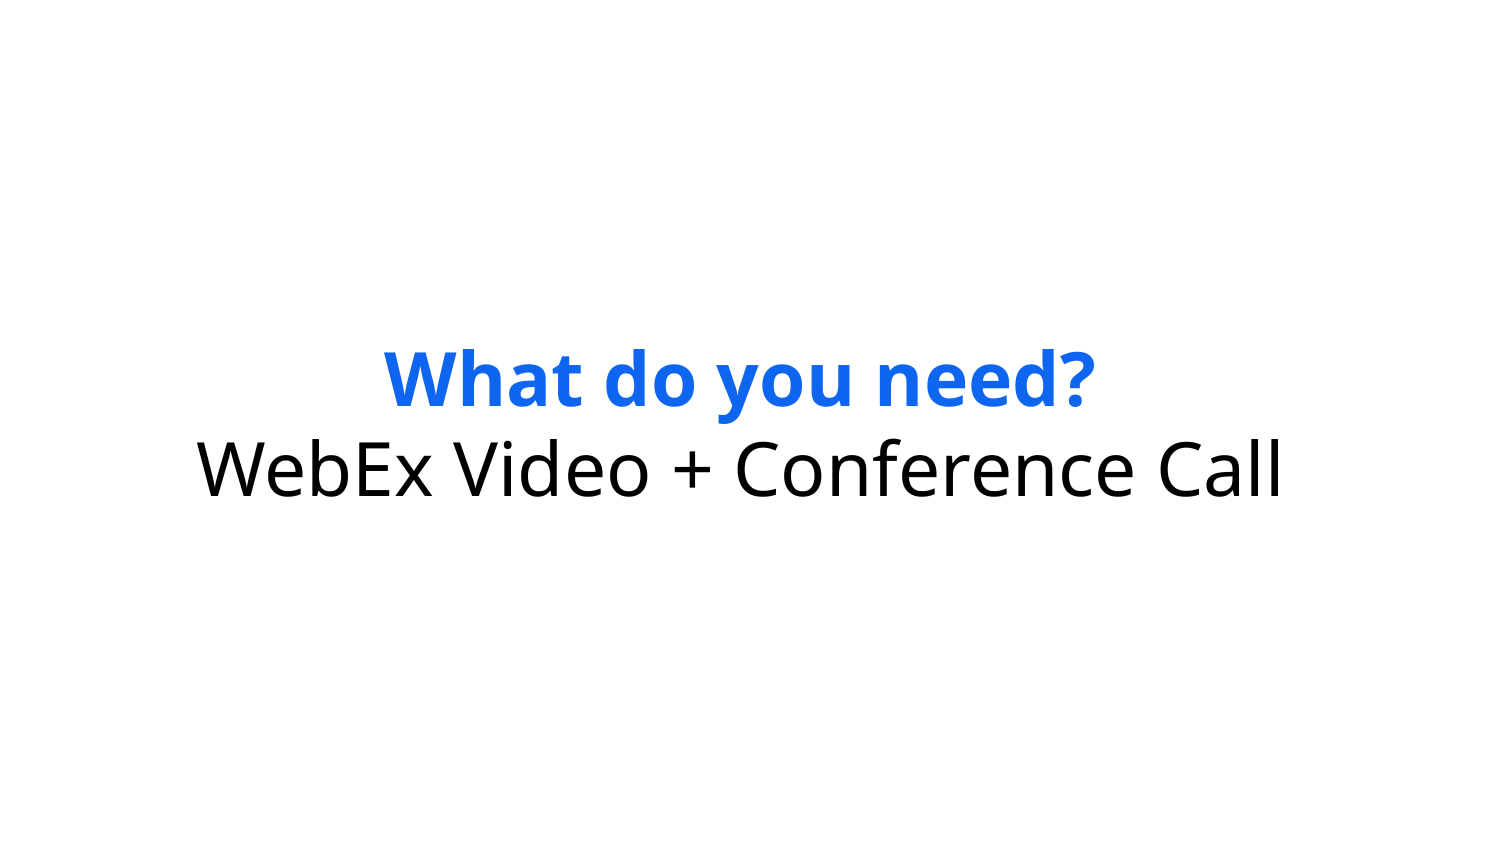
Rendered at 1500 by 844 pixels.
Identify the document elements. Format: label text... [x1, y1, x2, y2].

title What do you need? WebEx Video + Conference Call [71, 169, 1410, 675]
